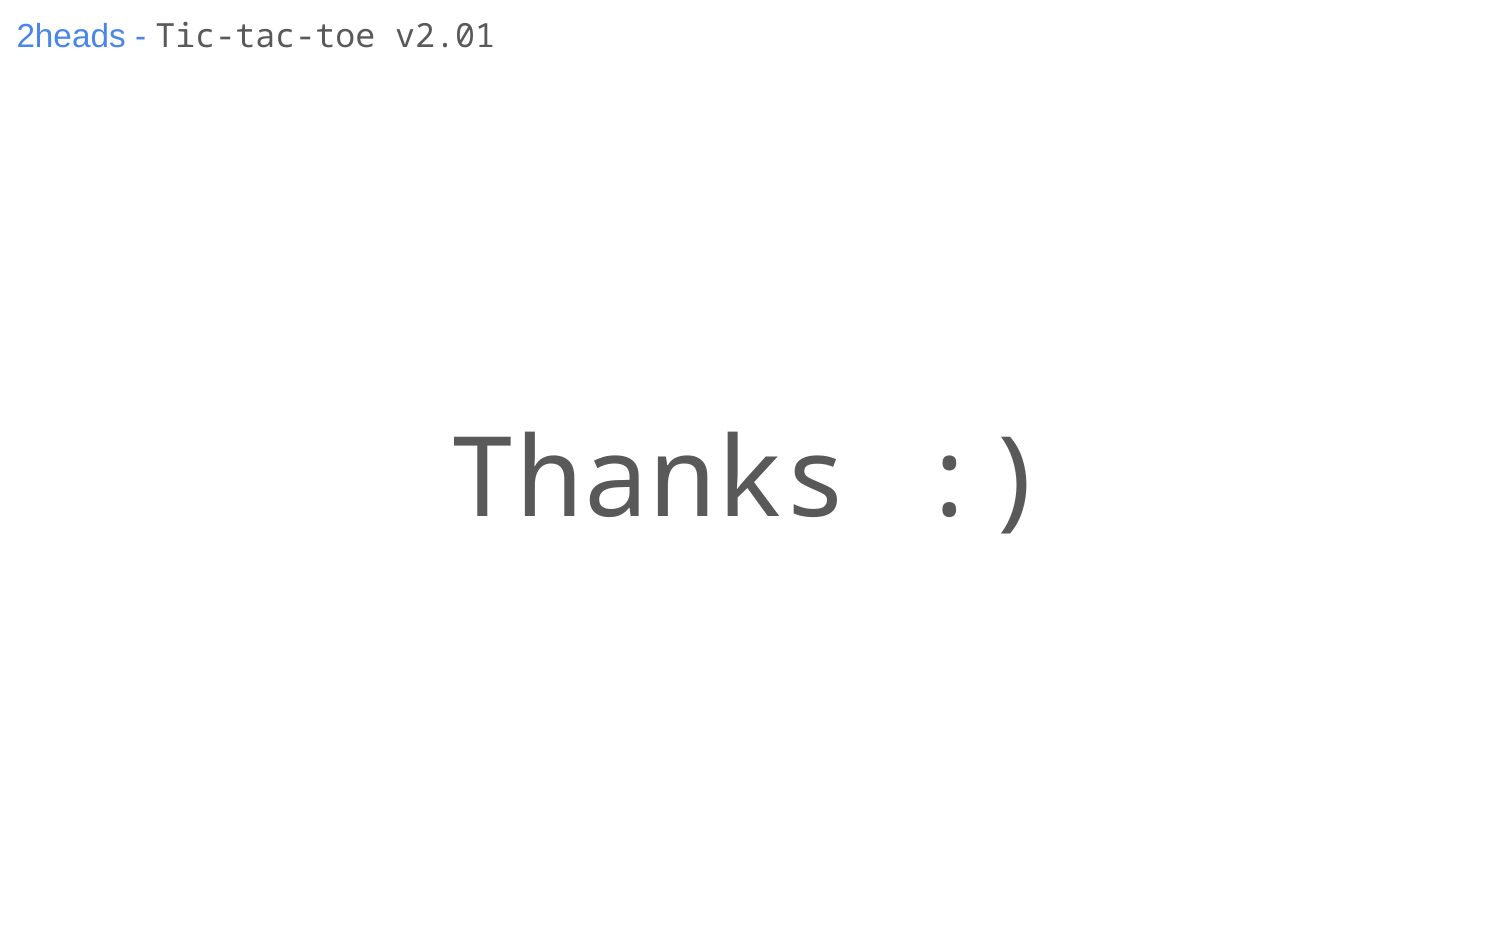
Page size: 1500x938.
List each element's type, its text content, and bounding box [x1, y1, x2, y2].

title 2heads - Tic-tac-toe v2.01 [0, 0, 1500, 98]
list Thanks :) [0, 210, 1500, 715]
